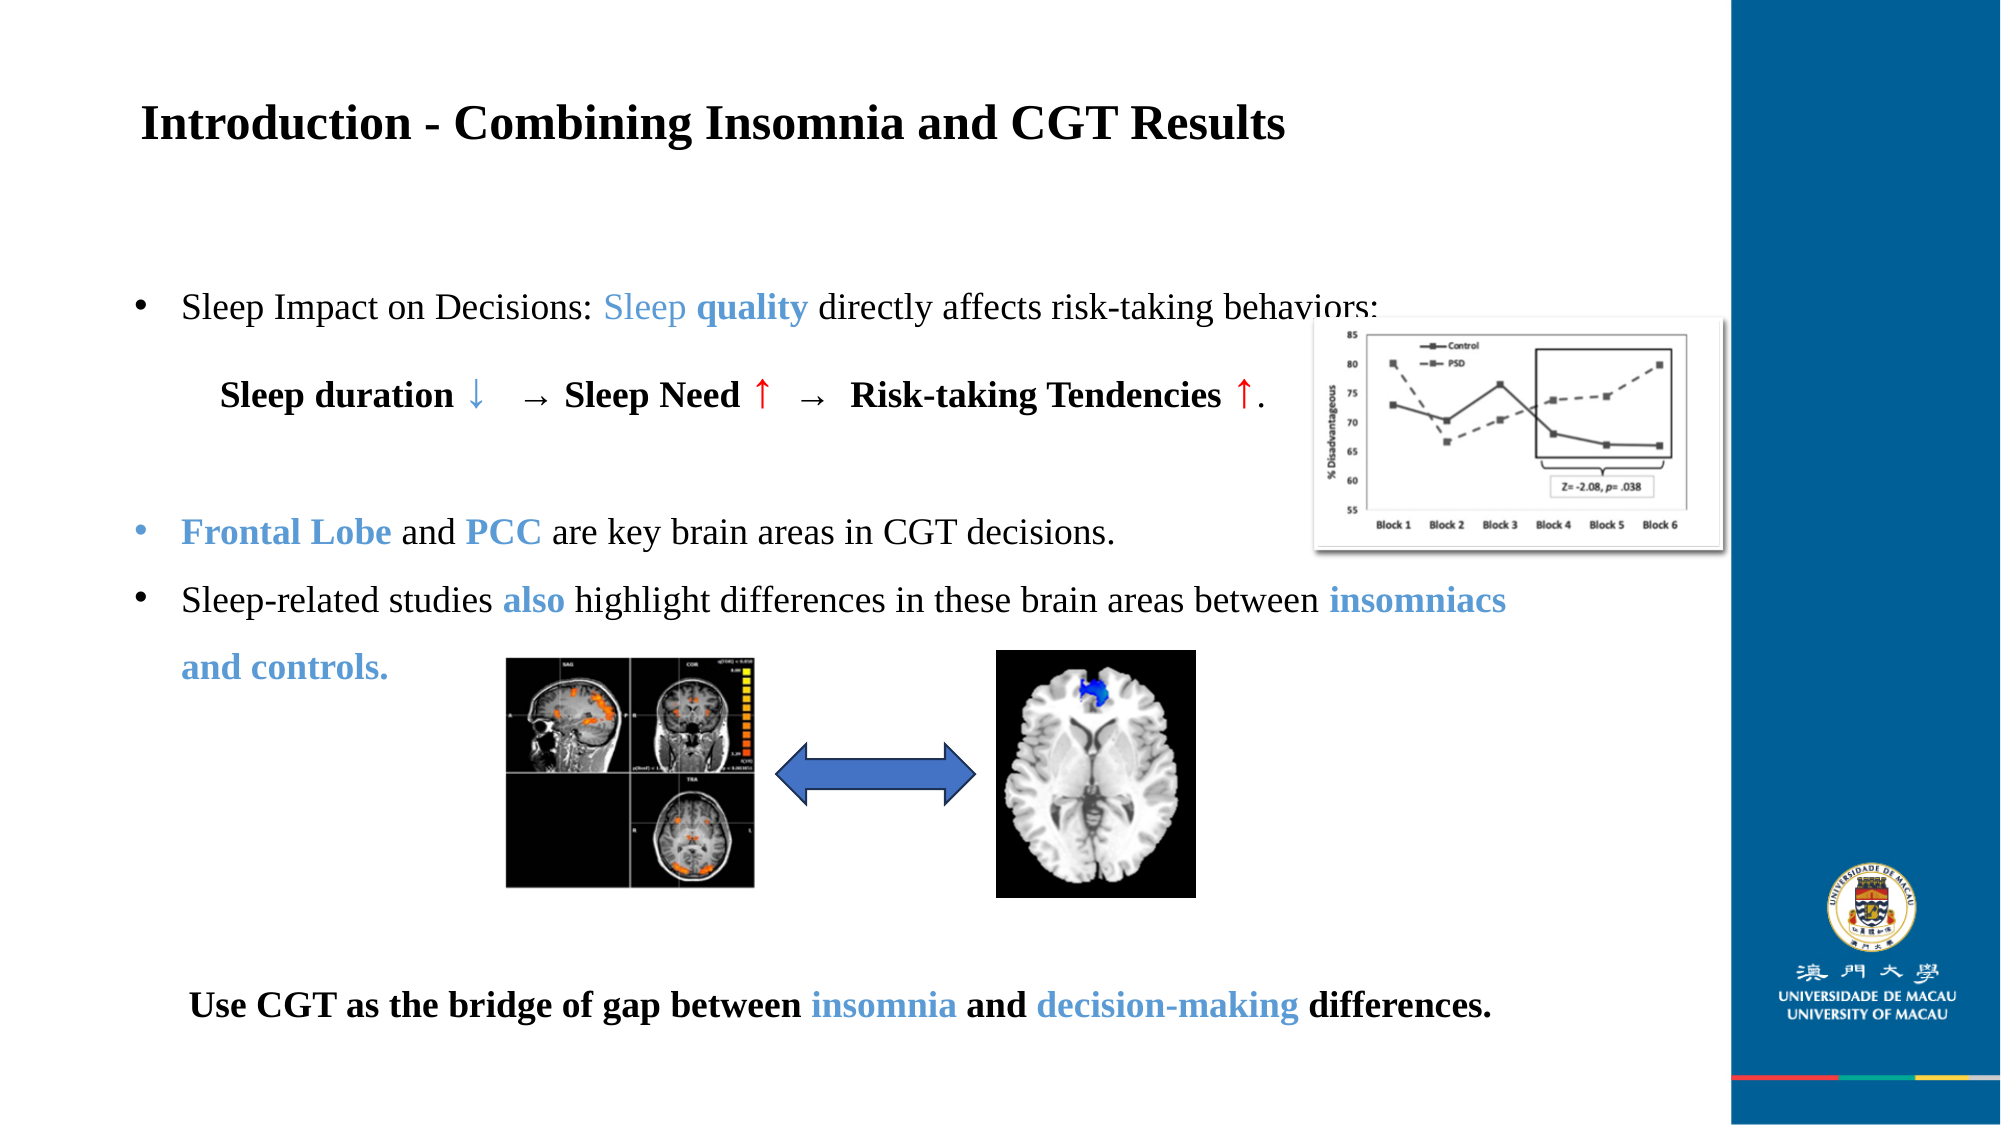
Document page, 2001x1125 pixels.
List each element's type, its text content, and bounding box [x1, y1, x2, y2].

picture [0, 0, 2001, 1125]
text_box [774, 741, 977, 807]
text_box Sleep Impact on Decisions: Sleep quality directly affects risk-taking behaviors: Sleep duration ↓ → Sleep Need ↑ → Risk-taking Tendencies ↑. Frontal Lobe and PCC are key brain areas in CGT decisions. Sleep-related studies also highlight differences in these brain areas between insomniacs and controls. Use CGT as the bridge of gap between insomnia and decision-making differences. [119, 252, 1562, 1032]
text_box Introduction - Combining Insomnia and CGT Results [125, 82, 1315, 157]
